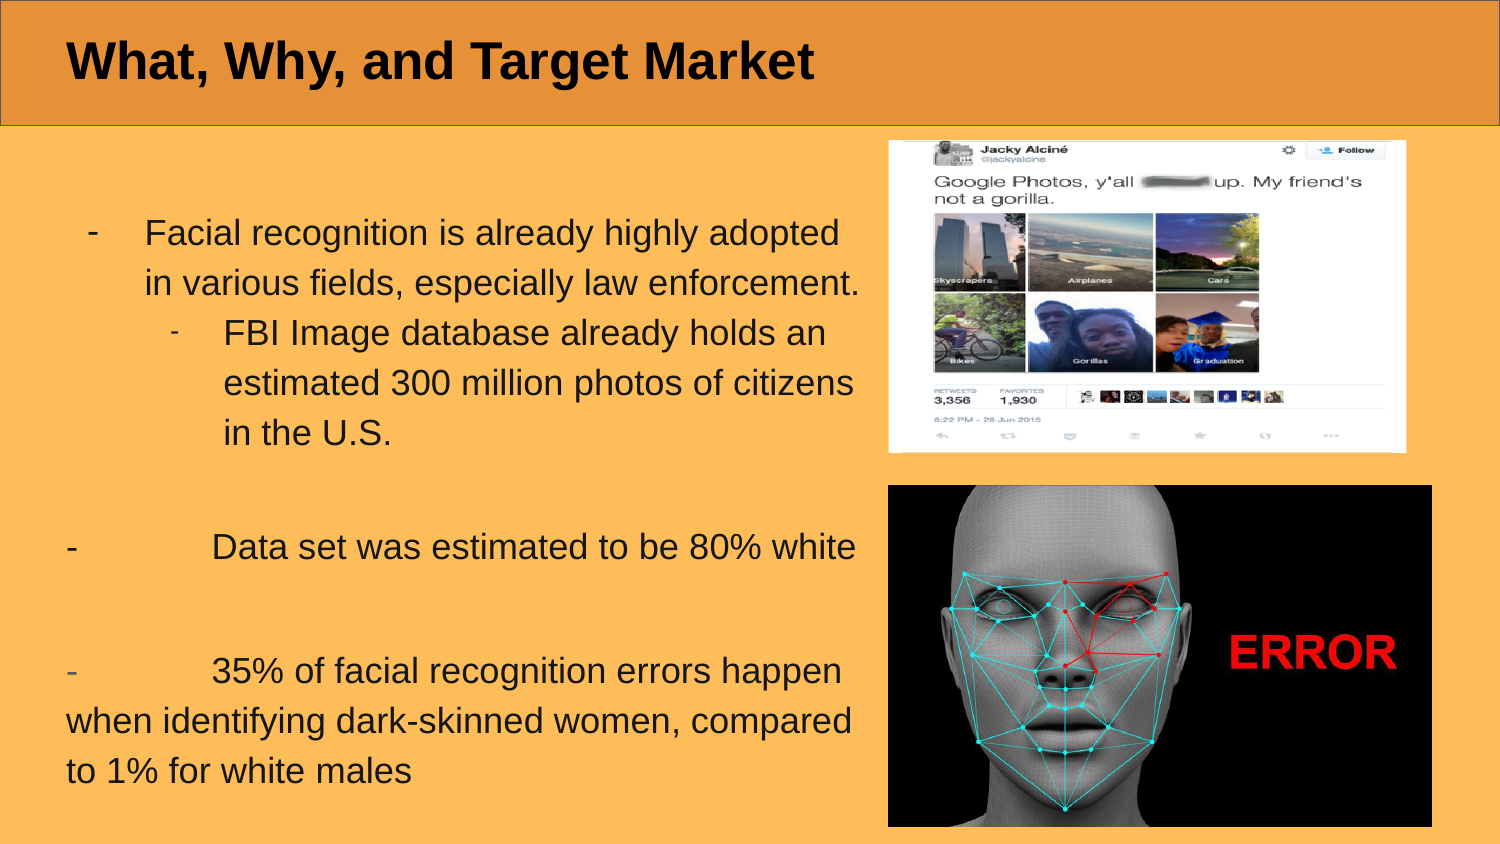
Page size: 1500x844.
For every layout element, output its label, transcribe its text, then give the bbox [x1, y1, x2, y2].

list Facial recognition is already highly adopted in various fields, especially law enforcement. FBI Image database already holds an estimated 300 million photos of citizens in the U.S. - Data set was estimated to be 80% white - 35% of facial recognition errors happen when identifying dark-skinned women, compared to 1% for white males [51, 187, 879, 827]
picture [888, 139, 1407, 453]
picture [888, 485, 1432, 828]
title What, Why, and Target Market [51, 11, 1449, 106]
text_box [0, 0, 1500, 126]
